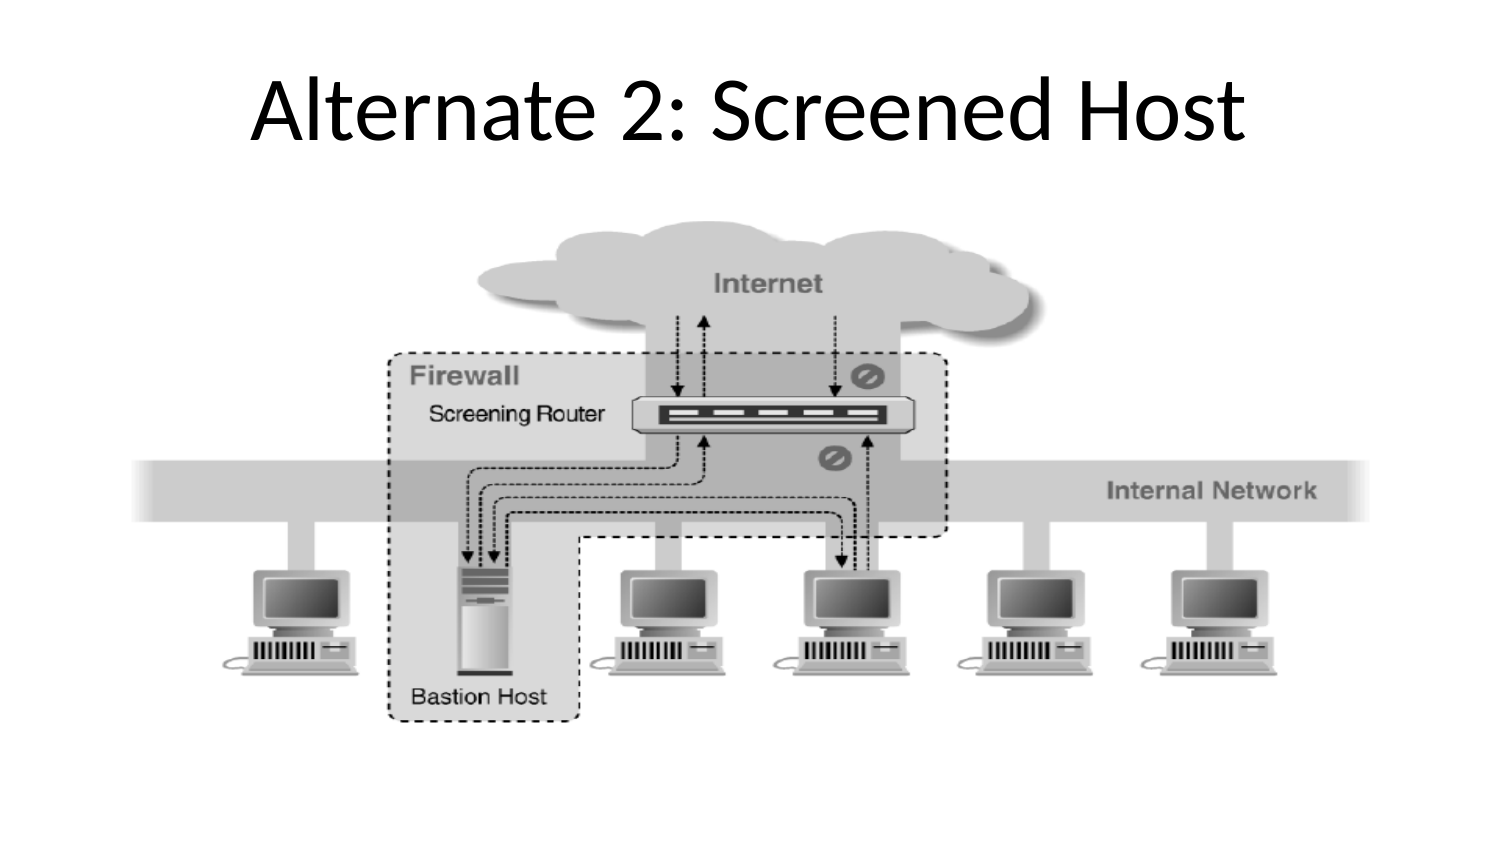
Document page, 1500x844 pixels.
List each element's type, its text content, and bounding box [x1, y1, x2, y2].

picture [123, 206, 1376, 739]
title Alternate 2: Screened Host [75, 33, 1425, 175]
